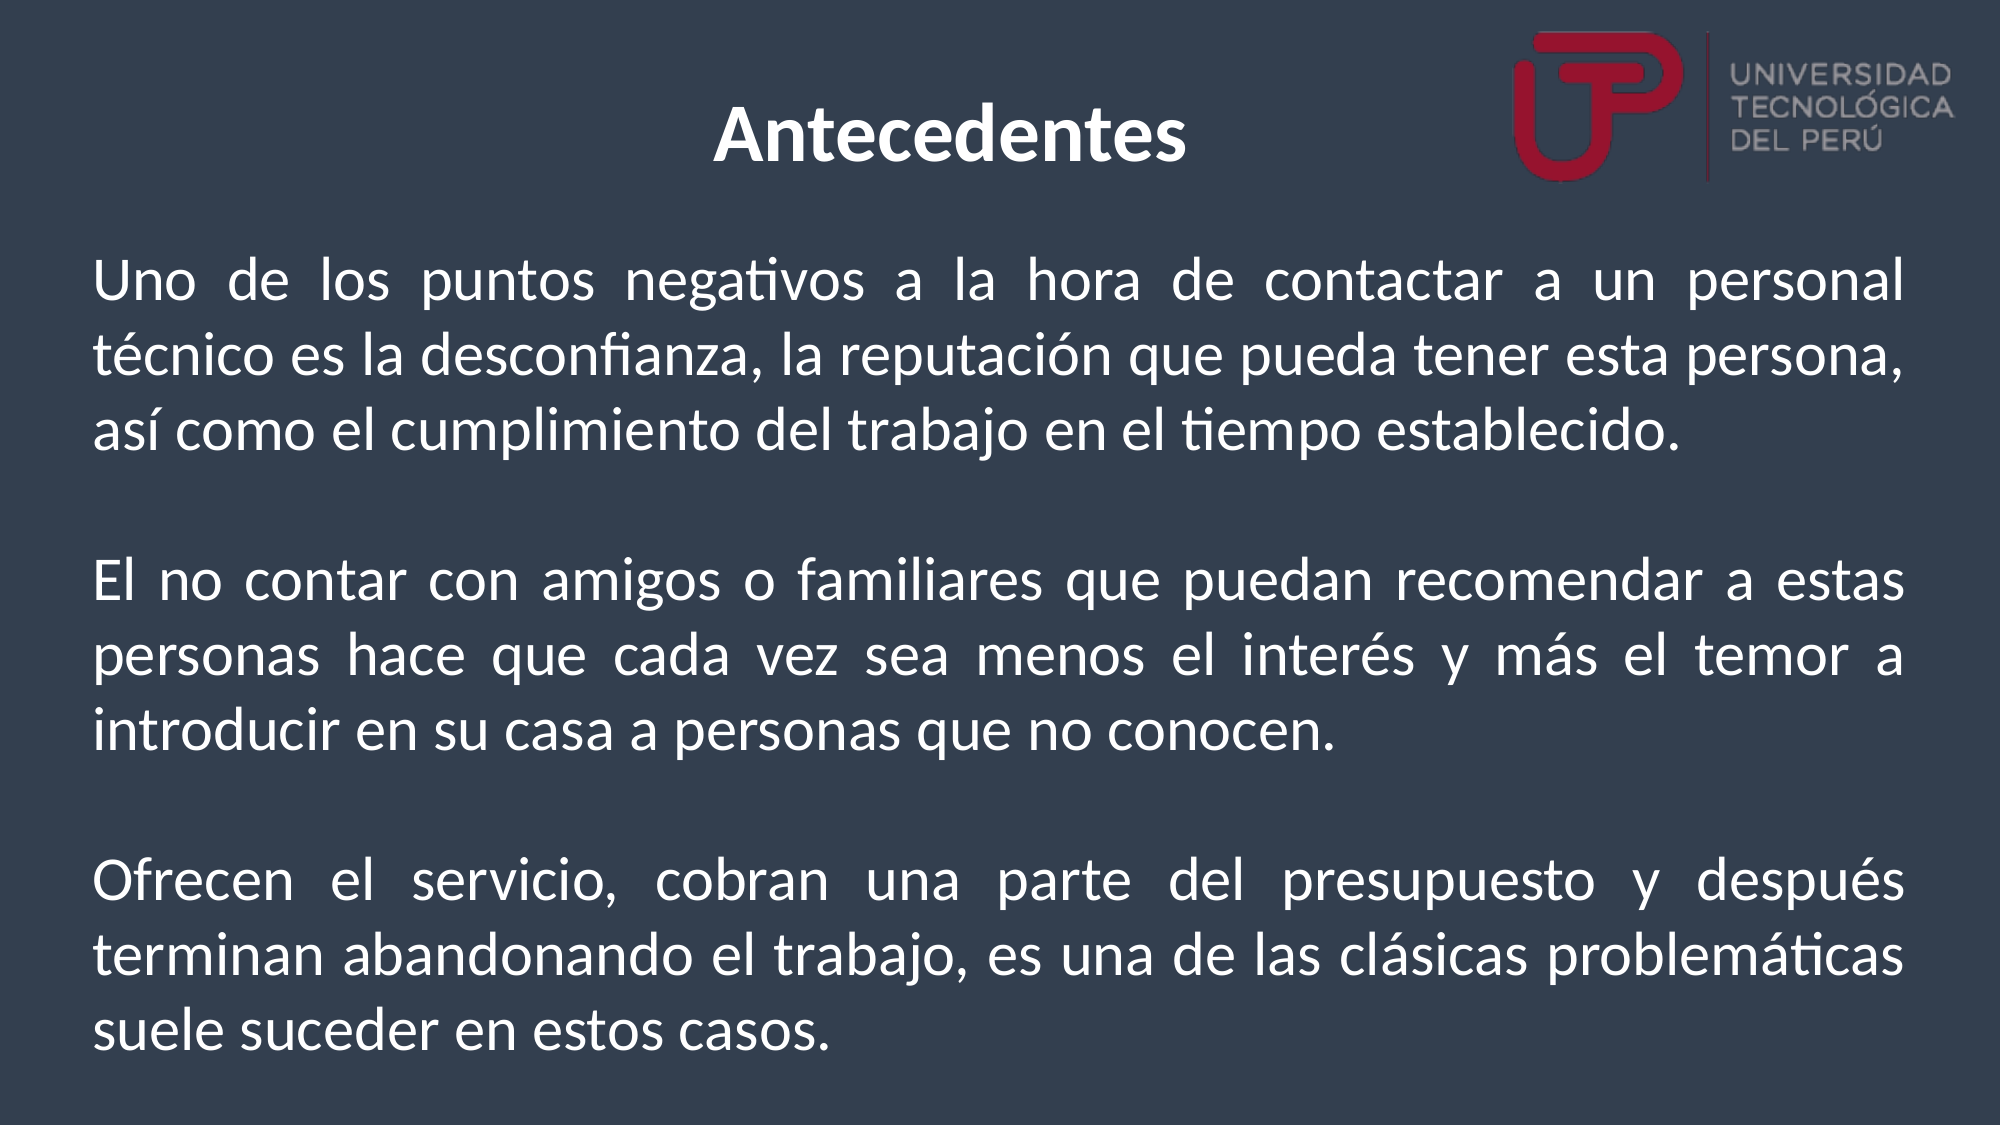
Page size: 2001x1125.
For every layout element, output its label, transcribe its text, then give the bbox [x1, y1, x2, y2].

text_box Antecedentes [679, 71, 1231, 186]
picture [1509, 22, 1966, 188]
text_box Uno de los puntos negativos a la hora de contactar a un personal técnico es la desconfianza, la reputación que pueda tener esta persona, así como el cumplimiento del trabajo en el tiempo establecido. El no contar con amigos o familiares que puedan recomendar a estas personas hace que cada vez sea menos el interés y más el temor a introducir en su casa a personas que no conocen. Ofrecen el servicio, cobran una parte del presupuesto y después terminan abandonando el trabajo, es una de las clásicas problemáticas suele suceder en estos casos. [77, 230, 1923, 1070]
